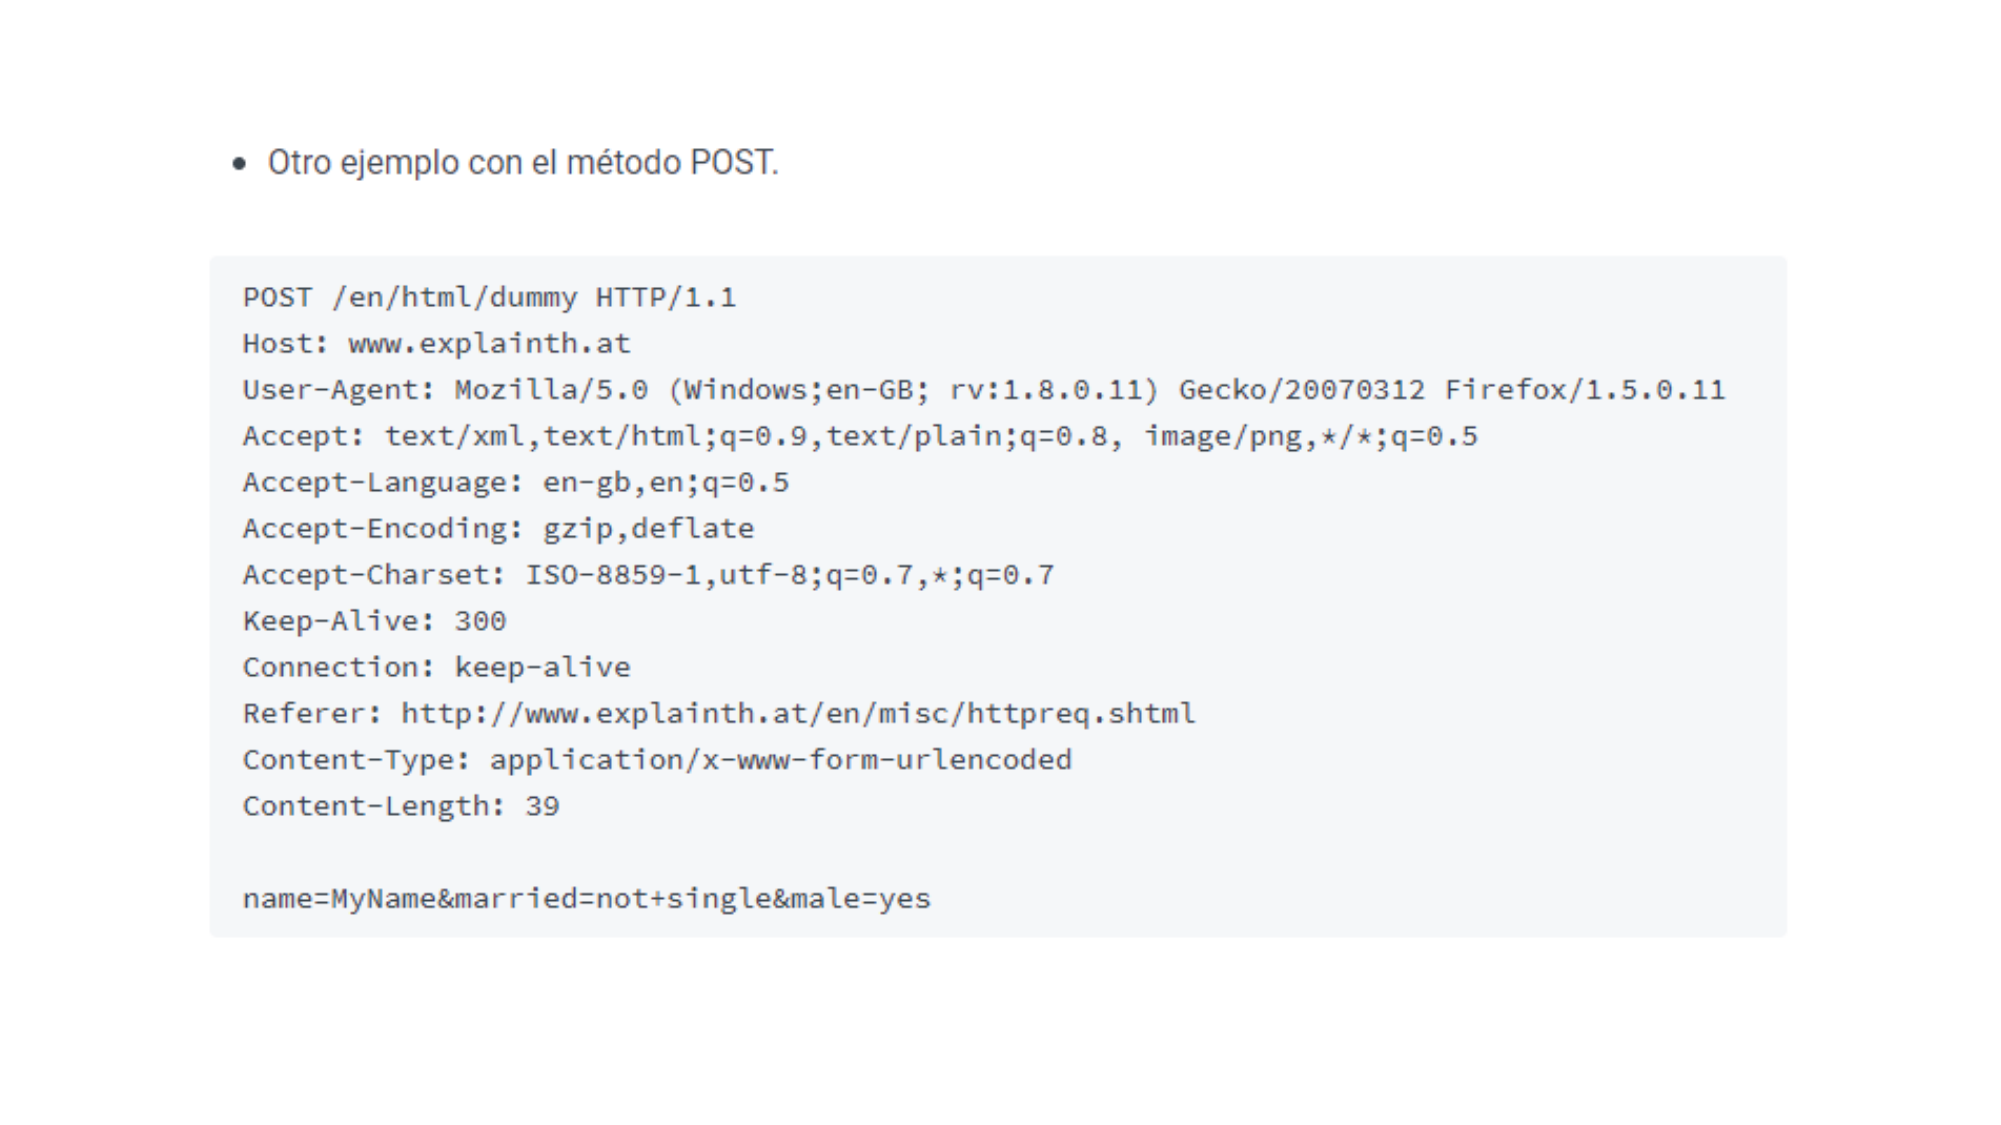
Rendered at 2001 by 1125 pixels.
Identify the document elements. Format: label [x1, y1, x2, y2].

picture [164, 143, 1836, 982]
